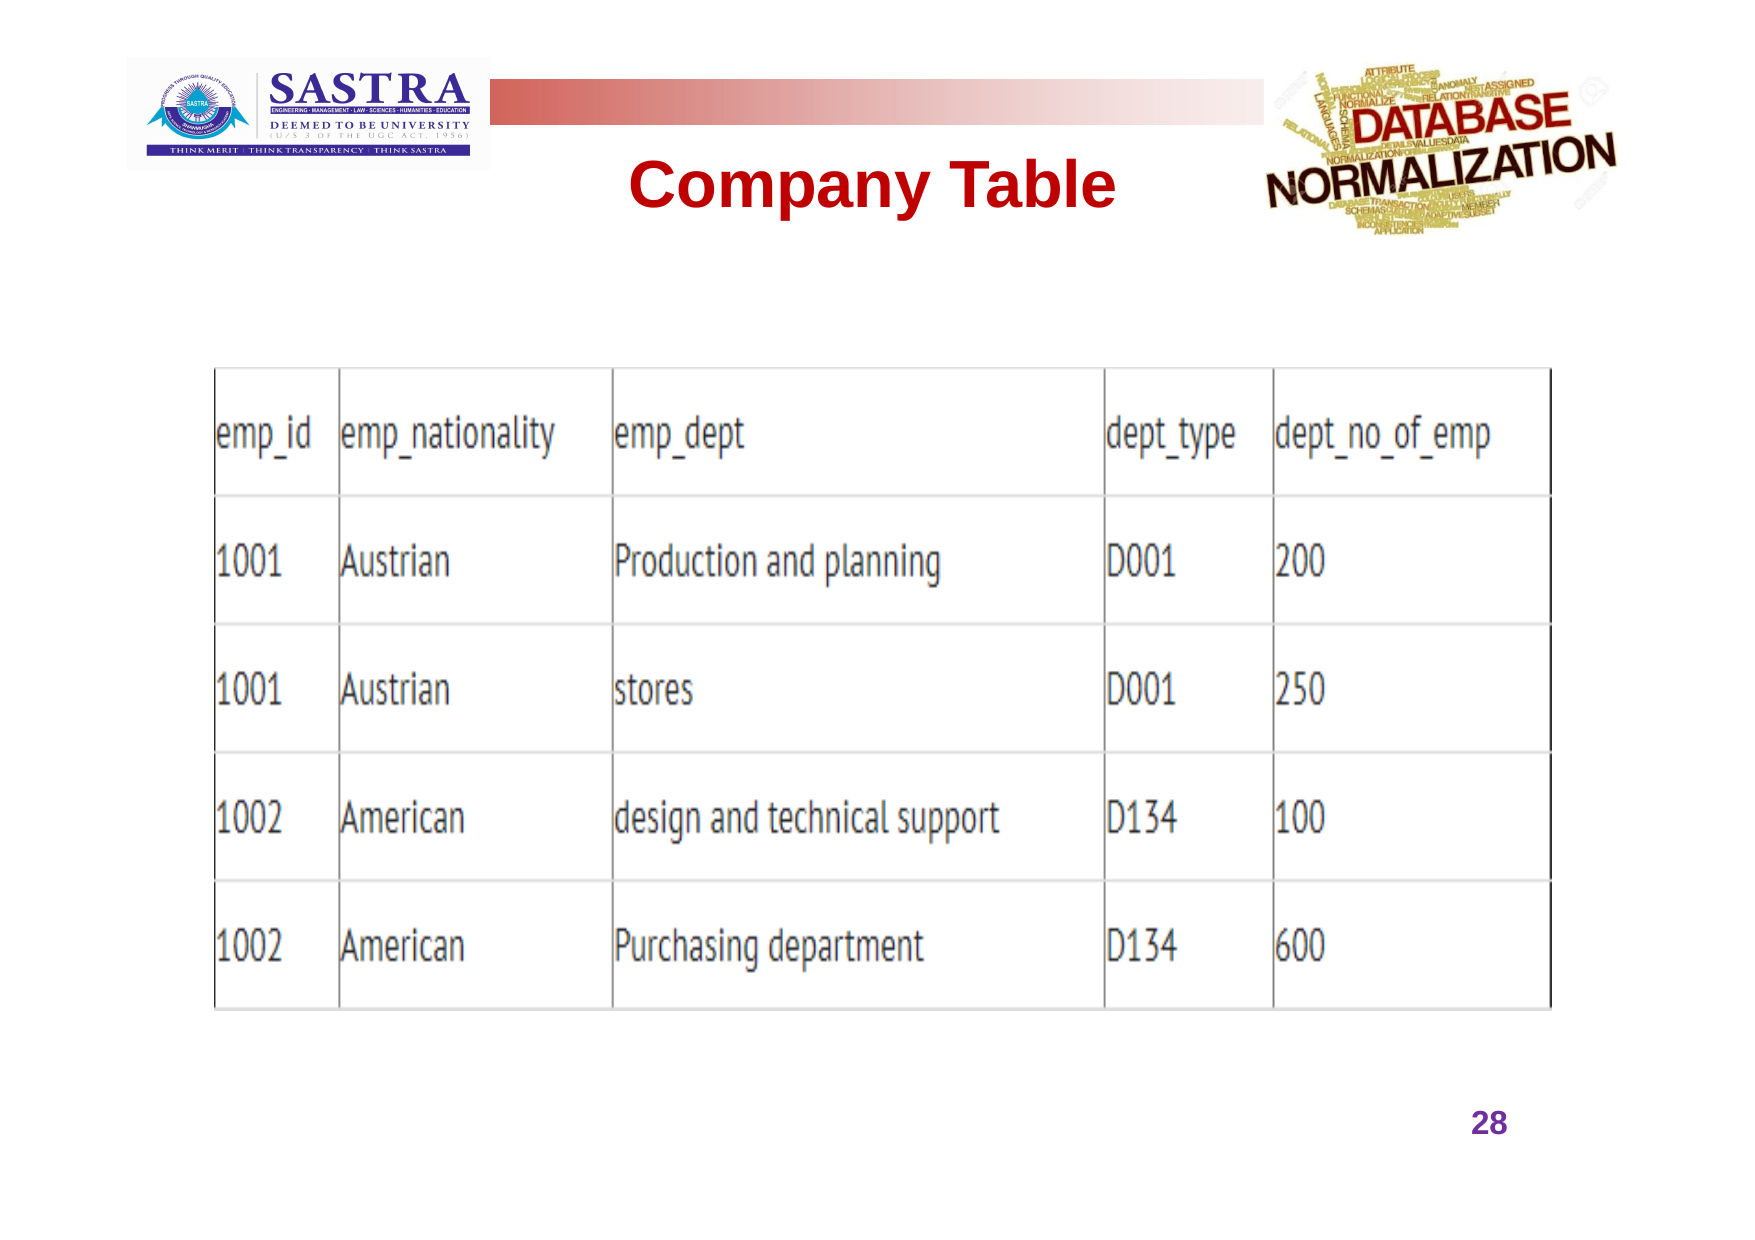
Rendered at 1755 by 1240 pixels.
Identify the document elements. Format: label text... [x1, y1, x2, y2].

title Company Table [626, 138, 1127, 348]
slide_number 28 [1464, 1102, 1515, 1240]
picture [127, 57, 1618, 236]
picture [214, 367, 1552, 1011]
